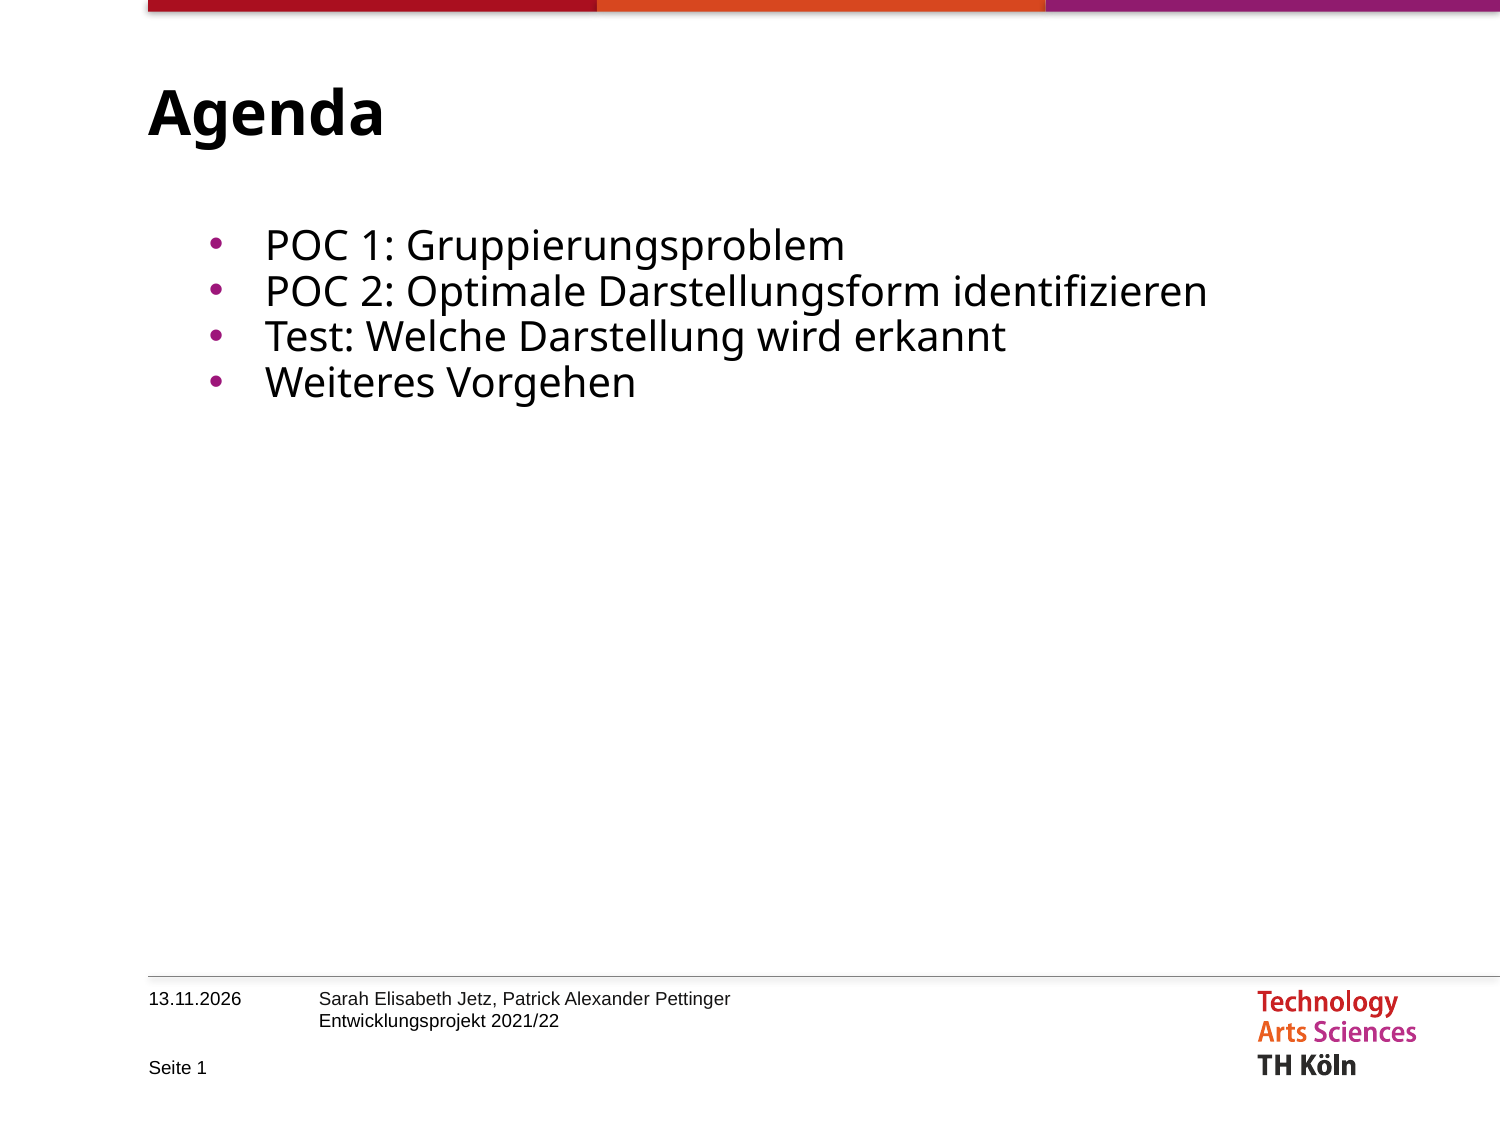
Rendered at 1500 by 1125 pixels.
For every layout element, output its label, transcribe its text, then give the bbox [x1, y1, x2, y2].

title Agenda [148, 85, 1478, 203]
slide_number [148, 986, 308, 1016]
list POC 1: Gruppierungsproblem POC 2: Optimale Darstellungsform identifizieren Test: Welche Darstellung wird erkannt Weiteres Vorgehen [148, 222, 1477, 932]
slide_number Seite 1 [148, 1043, 308, 1079]
